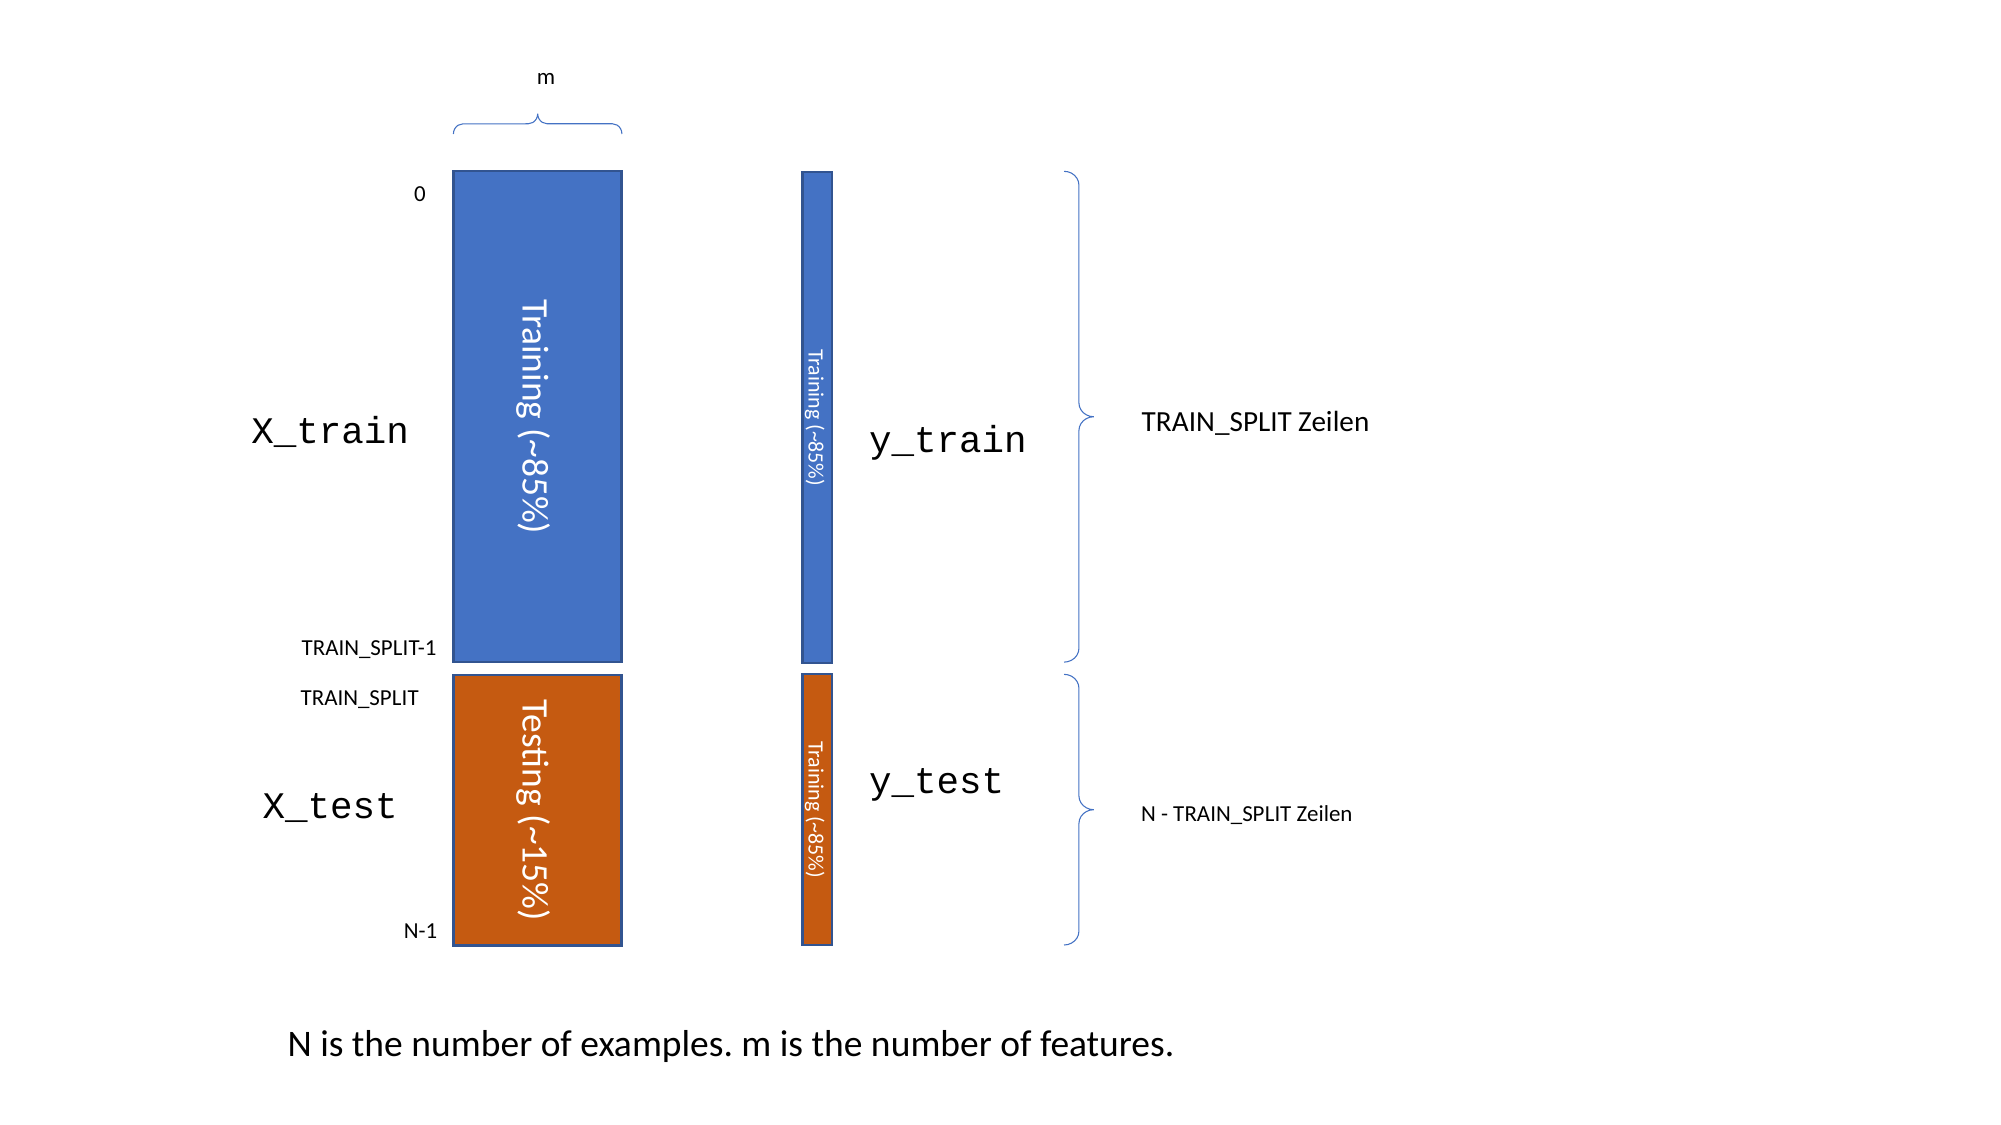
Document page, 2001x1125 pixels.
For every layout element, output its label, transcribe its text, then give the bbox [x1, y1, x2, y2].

text_box m [522, 54, 571, 97]
text_box Training (~85%) [801, 171, 833, 664]
text_box N-1 [389, 908, 453, 951]
text_box Training (~85%) [801, 673, 833, 946]
text_box Training (~85%) [452, 170, 623, 663]
text_box 0 [399, 171, 441, 214]
text_box [1063, 170, 1094, 663]
text_box X_test [247, 773, 413, 834]
text_box N is the number of examples. m is the number of features. [272, 1011, 1191, 1071]
text_box X_train [236, 398, 424, 459]
text_box y_train [854, 407, 1042, 468]
text_box N - TRAIN_SPLIT Zeilen [1126, 791, 1368, 834]
text_box TRAIN_SPLIT [285, 675, 434, 718]
text_box TRAIN_SPLIT Zeilen [1126, 395, 1385, 445]
text_box [1063, 673, 1094, 946]
text_box [452, 113, 623, 135]
text_box y_test [854, 748, 1020, 809]
text_box TRAIN_SPLIT-1 [286, 625, 452, 668]
text_box Testing (~15%) [452, 674, 623, 947]
